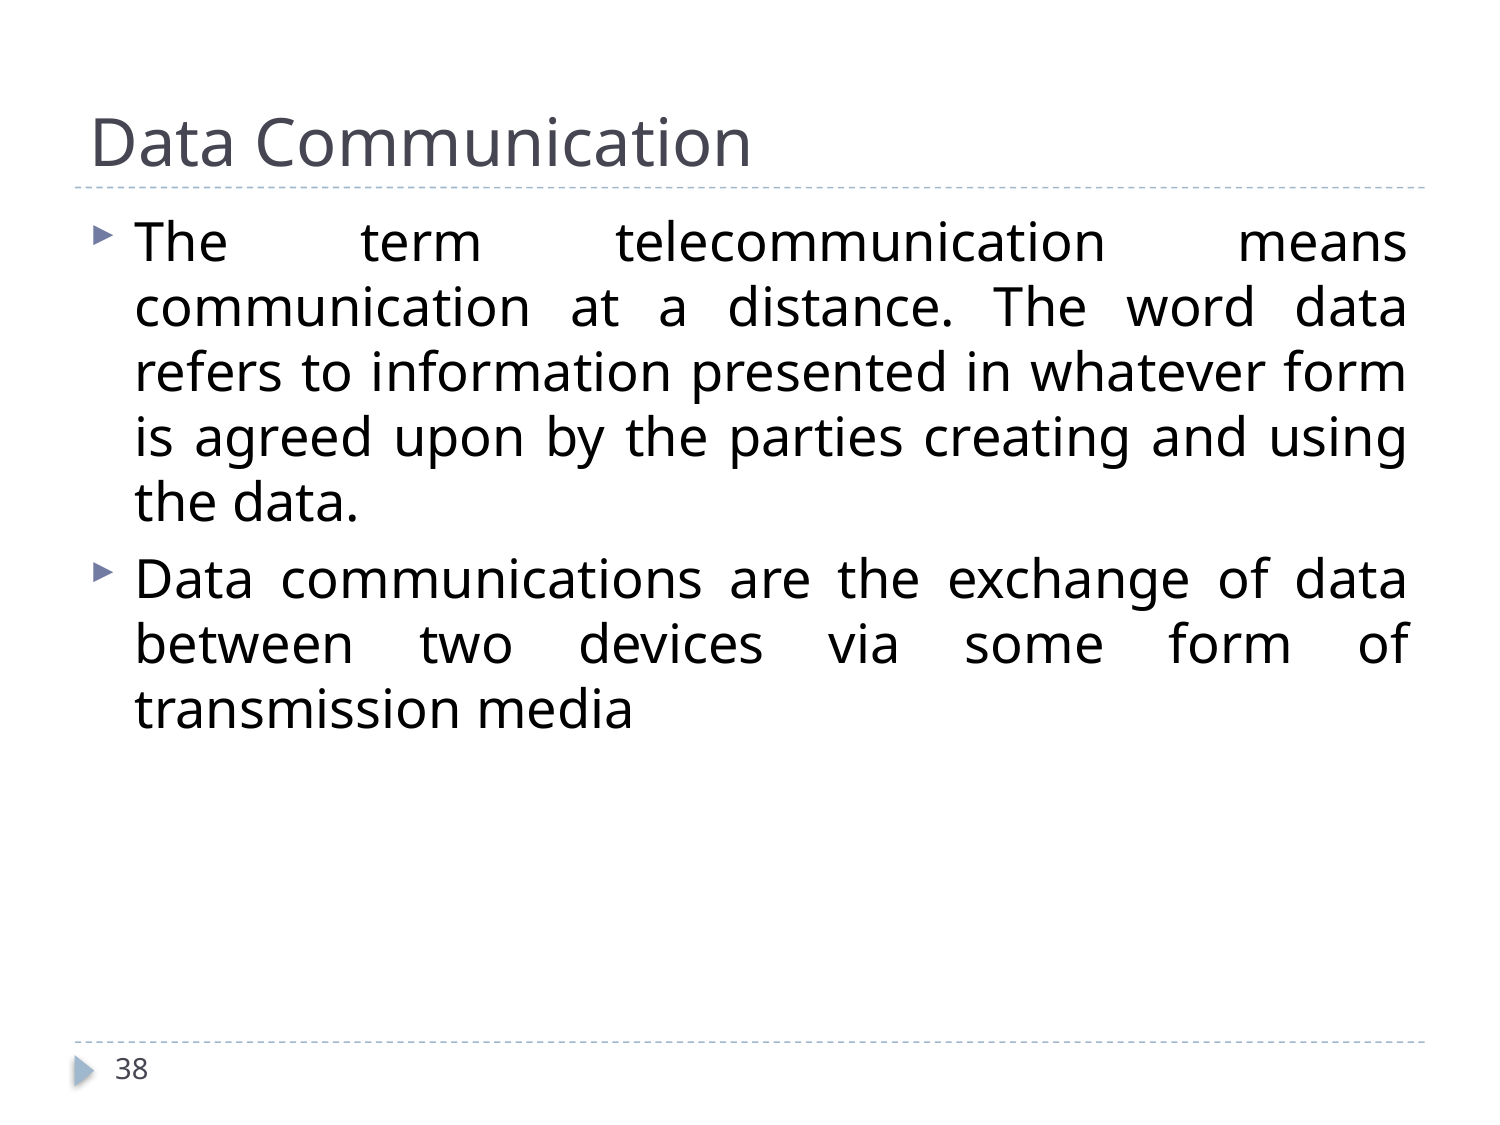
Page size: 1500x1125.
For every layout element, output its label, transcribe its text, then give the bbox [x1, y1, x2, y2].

title Data Communication [75, 24, 1425, 188]
list The term telecommunication means communication at a distance. The word data refers to information presented in whatever form is agreed upon by the parties creating and using the data. Data communications are the exchange of data between two devices via some form of transmission media [75, 200, 1425, 1010]
slide_number 38 [100, 1042, 426, 1103]
